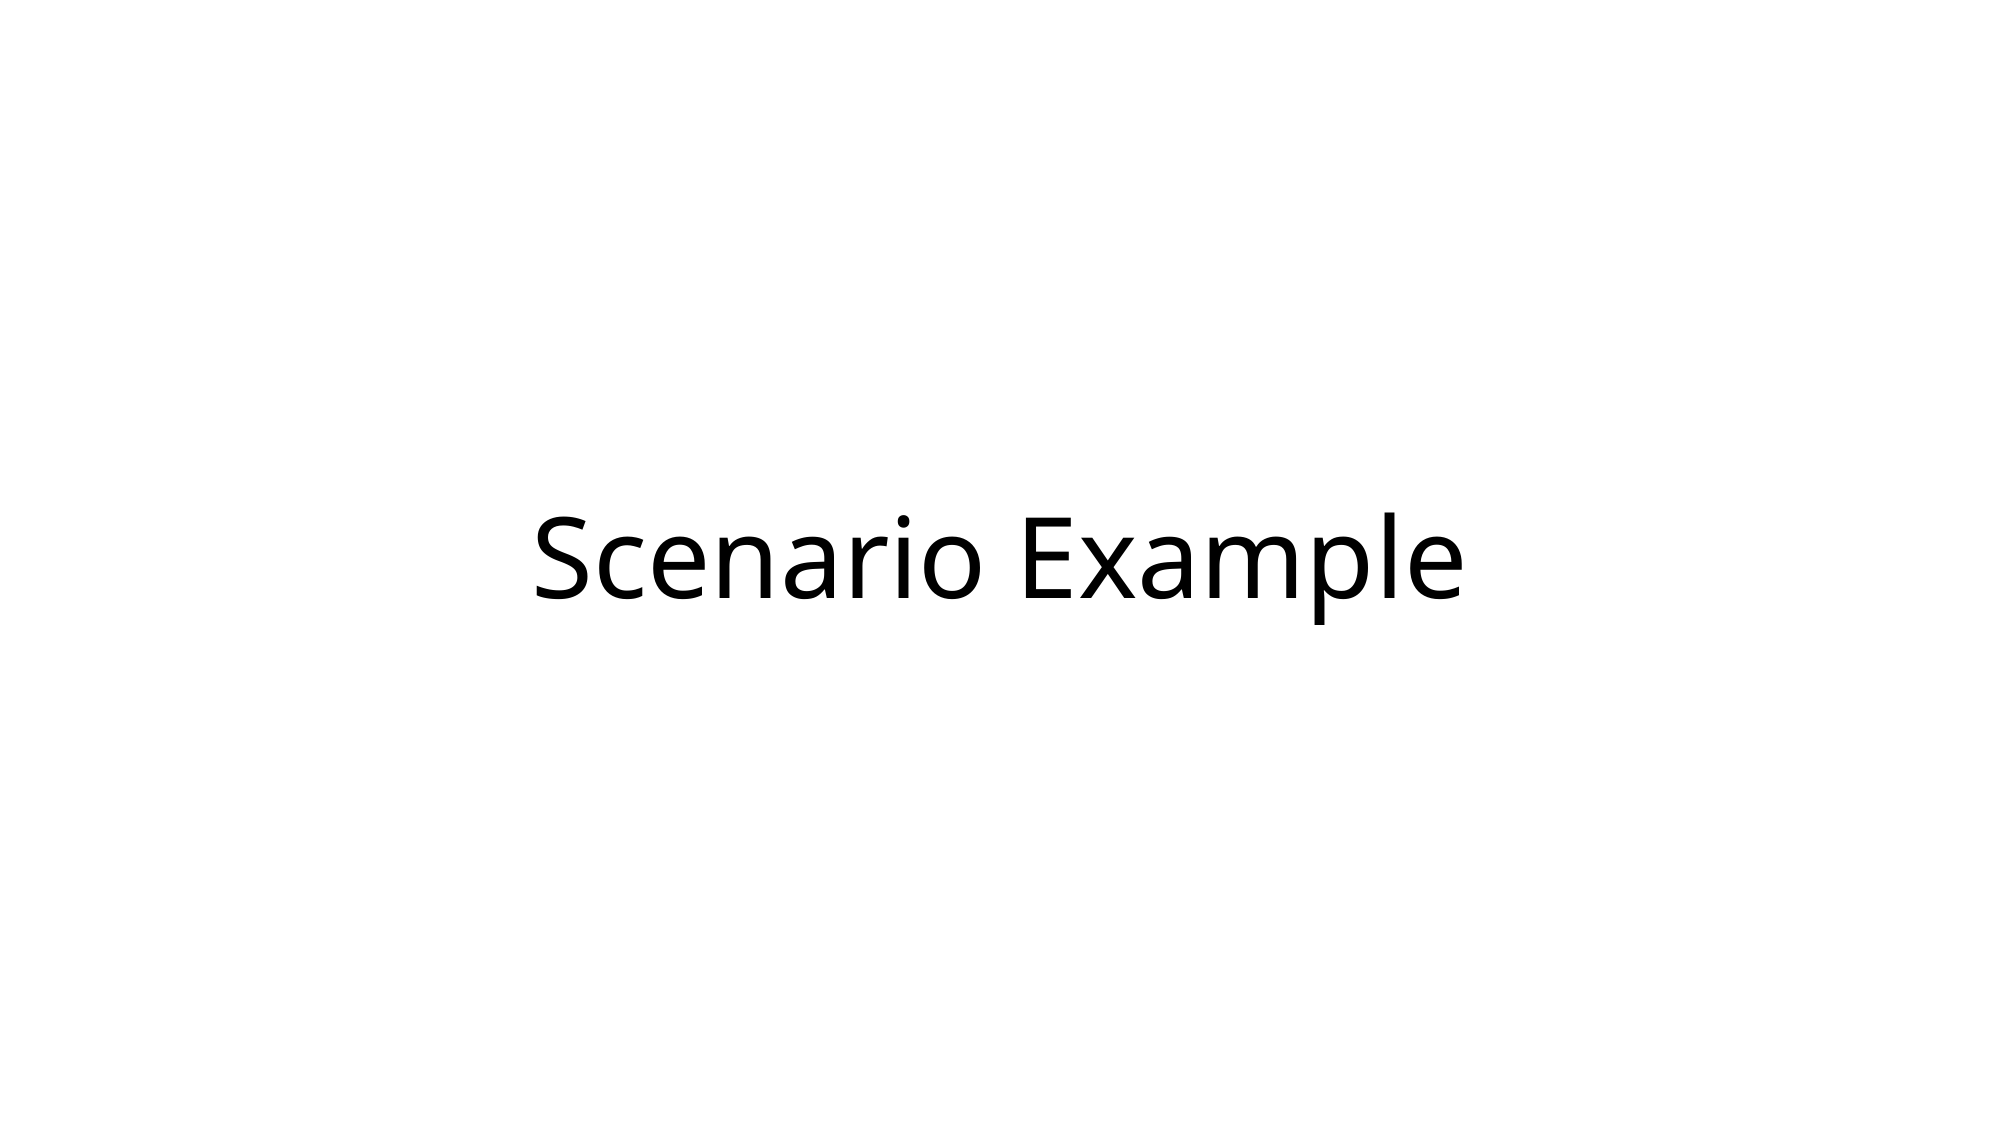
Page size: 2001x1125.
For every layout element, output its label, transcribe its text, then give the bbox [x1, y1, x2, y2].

title Scenario Example [249, 366, 1750, 759]
